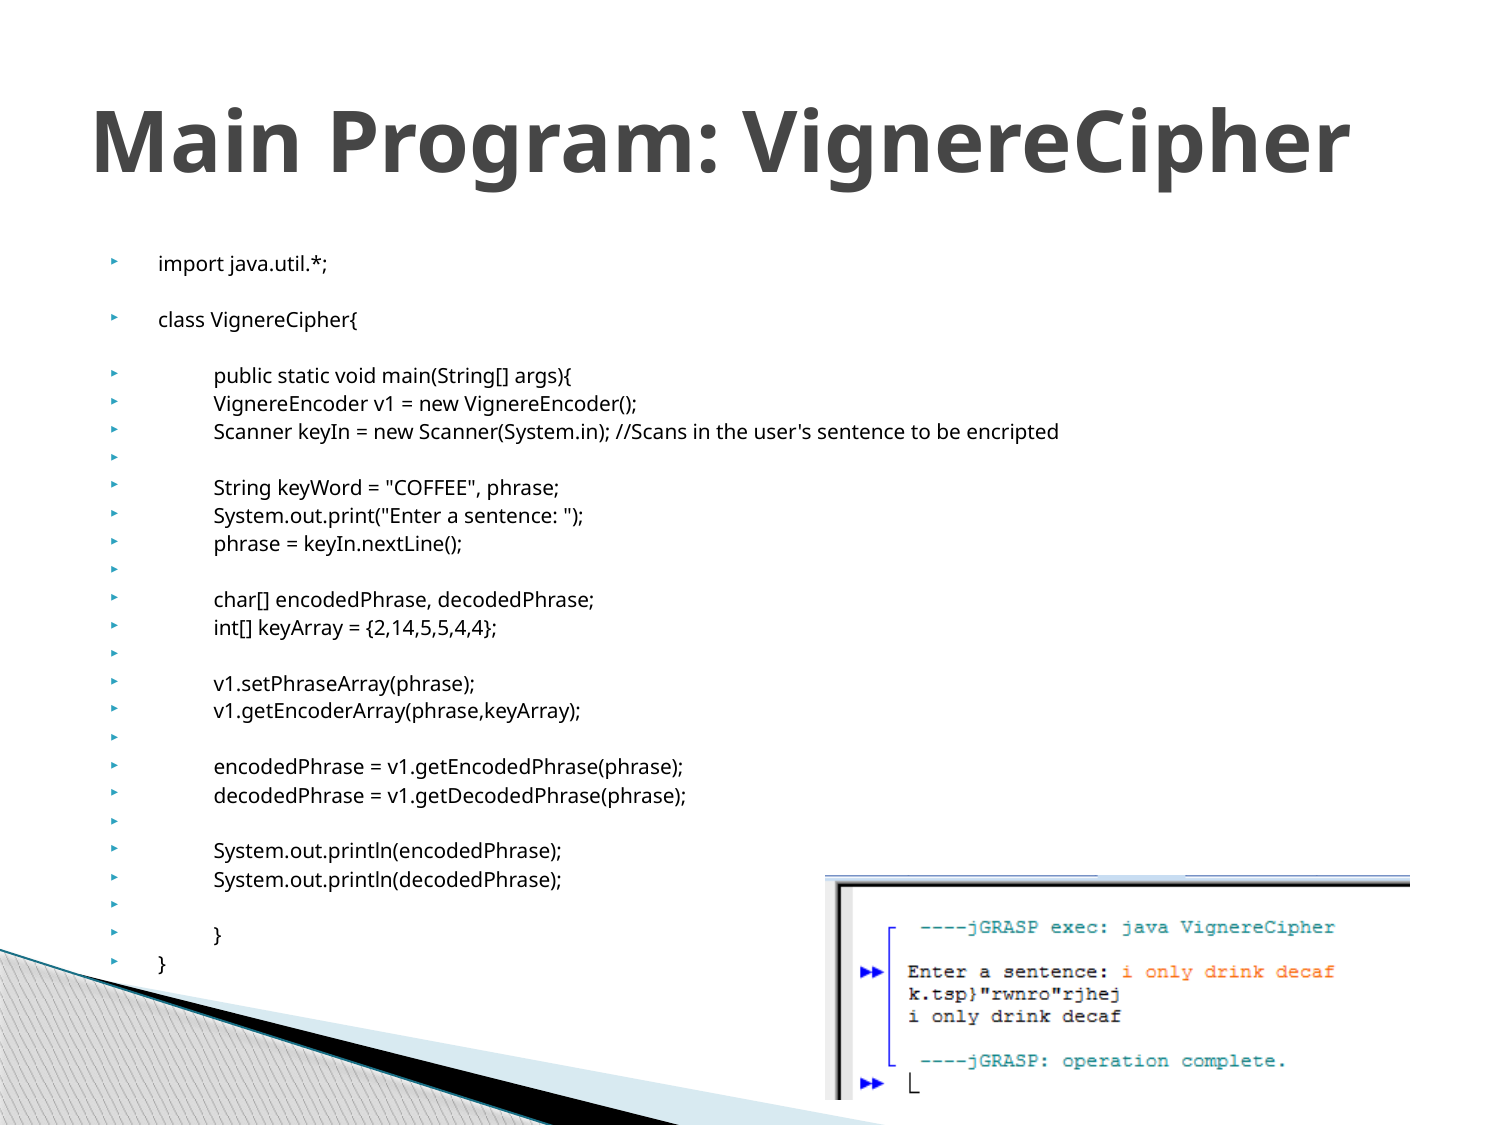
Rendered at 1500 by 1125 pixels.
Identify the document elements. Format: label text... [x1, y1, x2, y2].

picture [824, 874, 1411, 1101]
list import java.util.*; class VignereCipher{ public static void main(String[] args){ VignereEncoder v1 = new VignereEncoder(); Scanner keyIn = new Scanner(System.in); //Scans in the user's sentence to be encripted String keyWord = "COFFEE", phrase; System.out.print("Enter a sentence: "); phrase = keyIn.nextLine(); char[] encodedPhrase, decodedPhrase; int[] keyArray = {2,14,5,5,4,4}; v1.setPhraseArray(phrase); v1.getEncoderArray(phrase,keyArray); encodedPhrase = v1.getEncodedPhrase(phrase); decodedPhrase = v1.getDecodedPhrase(phrase); System.out.println(encodedPhrase); System.out.println(decodedPhrase); } } [75, 243, 1425, 986]
title Main Program: VignereCipher [75, 45, 1425, 233]
